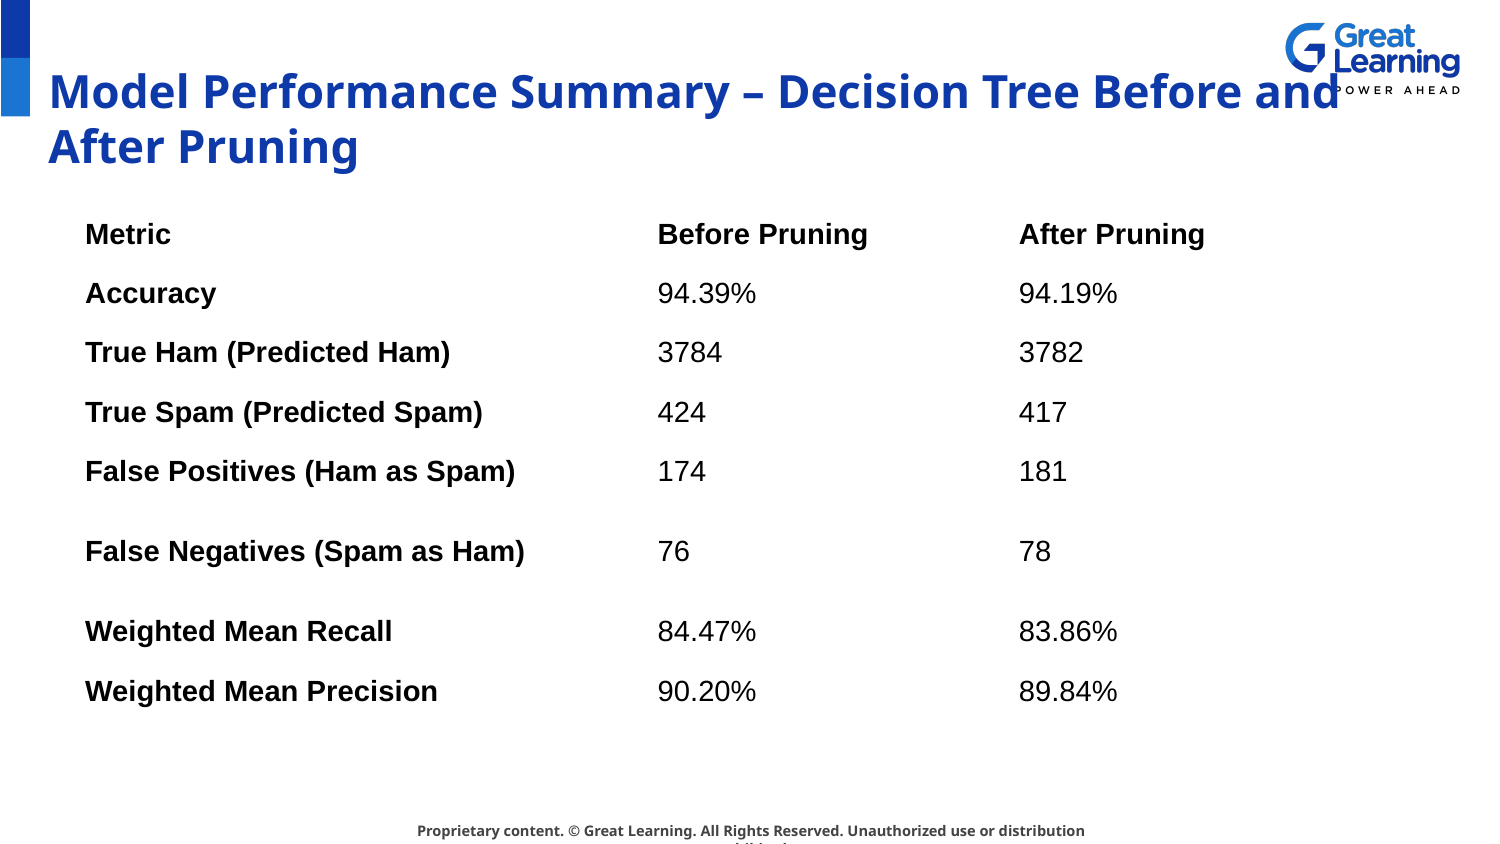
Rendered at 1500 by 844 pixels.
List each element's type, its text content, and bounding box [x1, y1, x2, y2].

picture [1258, 11, 1487, 106]
table_header Metric [70, 204, 643, 264]
table_cell 83.86% [1004, 602, 1337, 661]
table_cell 181 [1004, 442, 1337, 501]
table_cell 417 [1004, 382, 1337, 442]
table_cell 76 [643, 501, 1004, 602]
table_cell Weighted Mean Recall [70, 602, 643, 661]
table_cell 94.19% [1004, 264, 1337, 323]
table_cell 424 [643, 382, 1004, 442]
table_cell 3784 [643, 323, 1004, 382]
table_header After Pruning [1004, 204, 1337, 264]
table_cell 89.84% [1004, 661, 1337, 721]
table_cell False Positives (Ham as Spam) [70, 442, 643, 501]
table_cell 78 [1004, 501, 1337, 602]
list [33, 141, 1449, 750]
title Model Performance Summary – Decision Tree Before and After Pruning [33, 47, 1431, 141]
table_cell Accuracy [70, 264, 643, 323]
table_cell False Negatives (Spam as Ham) [70, 501, 643, 602]
table_cell 84.47% [643, 602, 1004, 661]
table_cell 174 [643, 442, 1004, 501]
table_header Before Pruning [643, 204, 1004, 264]
table_cell True Ham (Predicted Ham) [70, 323, 643, 382]
table_cell True Spam (Predicted Spam) [70, 382, 643, 442]
table_cell 3782 [1004, 323, 1337, 382]
table_cell Weighted Mean Precision [70, 661, 643, 721]
table_cell 94.39% [643, 264, 1004, 323]
table_cell 90.20% [643, 661, 1004, 721]
